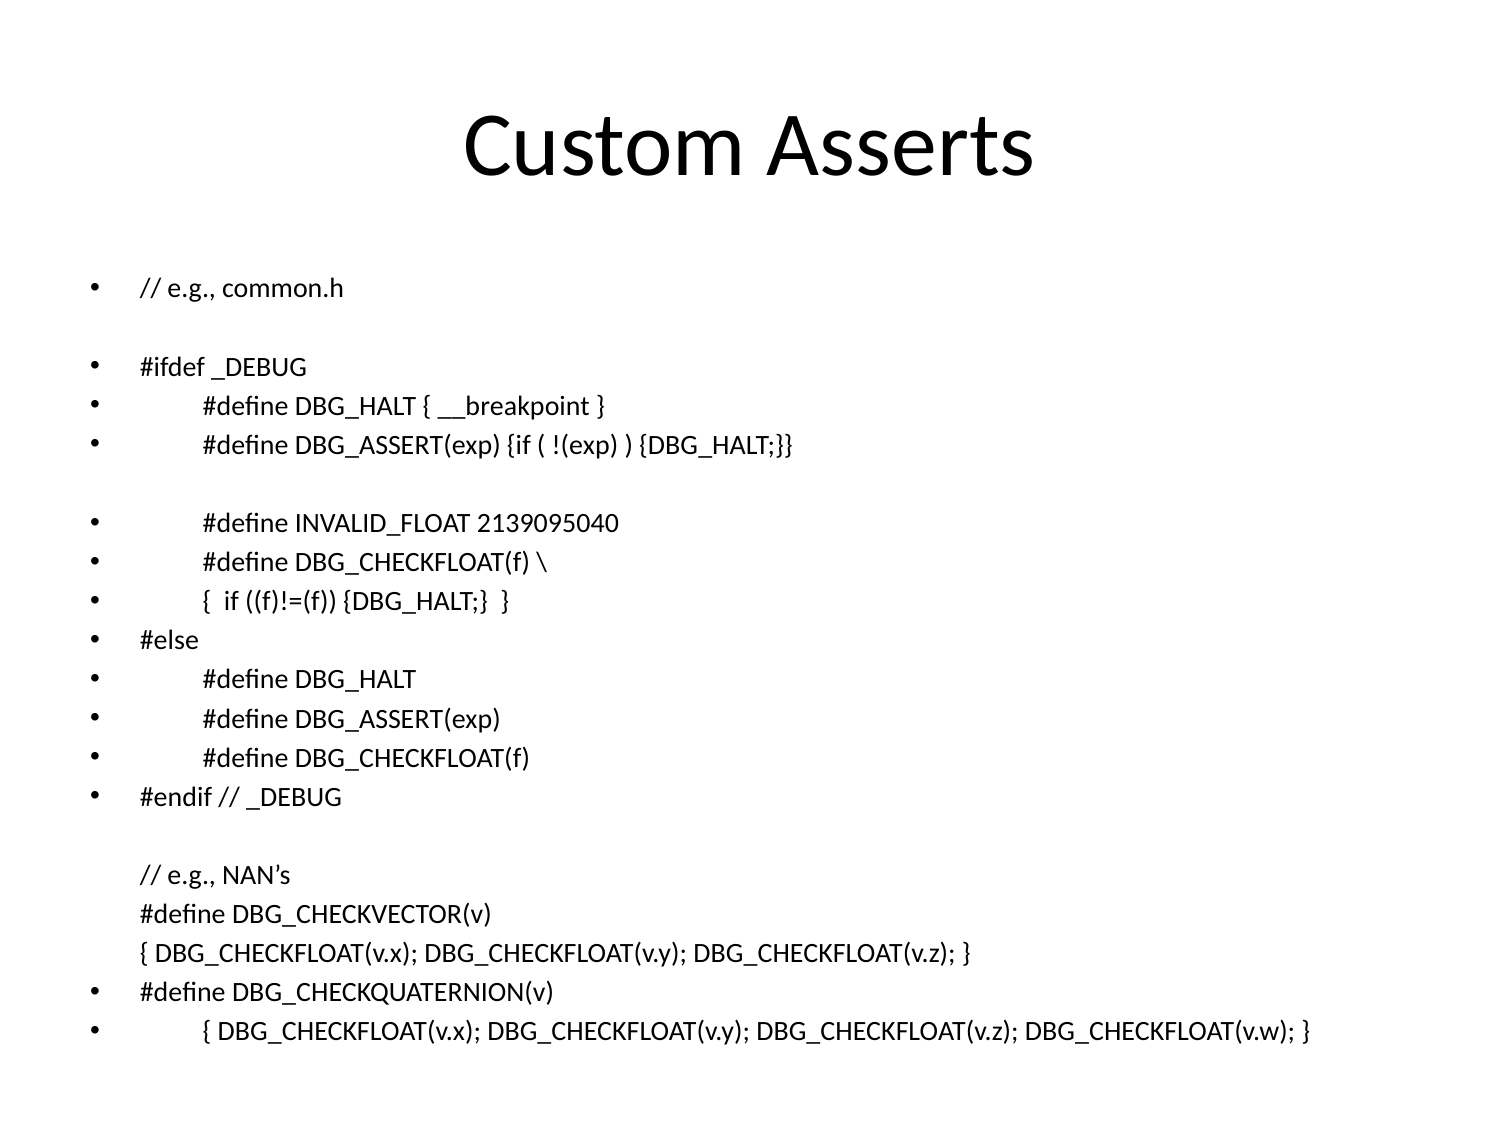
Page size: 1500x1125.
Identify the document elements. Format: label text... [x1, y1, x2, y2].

list // e.g., common.h #ifdef _DEBUG #define DBG_HALT { __breakpoint } #define DBG_ASSERT(exp) {if ( !(exp) ) {DBG_HALT;}} #define INVALID_FLOAT 2139095040 #define DBG_CHECKFLOAT(f) \ { if ((f)!=(f)) {DBG_HALT;} } #else #define DBG_HALT #define DBG_ASSERT(exp) #define DBG_CHECKFLOAT(f) #endif // _DEBUG // e.g., NAN’s #define DBG_CHECKVECTOR(v) { DBG_CHECKFLOAT(v.x); DBG_CHECKFLOAT(v.y); DBG_CHECKFLOAT(v.z); } #define DBG_CHECKQUATERNION(v) { DBG_CHECKFLOAT(v.x); DBG_CHECKFLOAT(v.y); DBG_CHECKFLOAT(v.z); DBG_CHECKFLOAT(v.w); } [75, 262, 1425, 1071]
title Custom Asserts [75, 45, 1425, 233]
